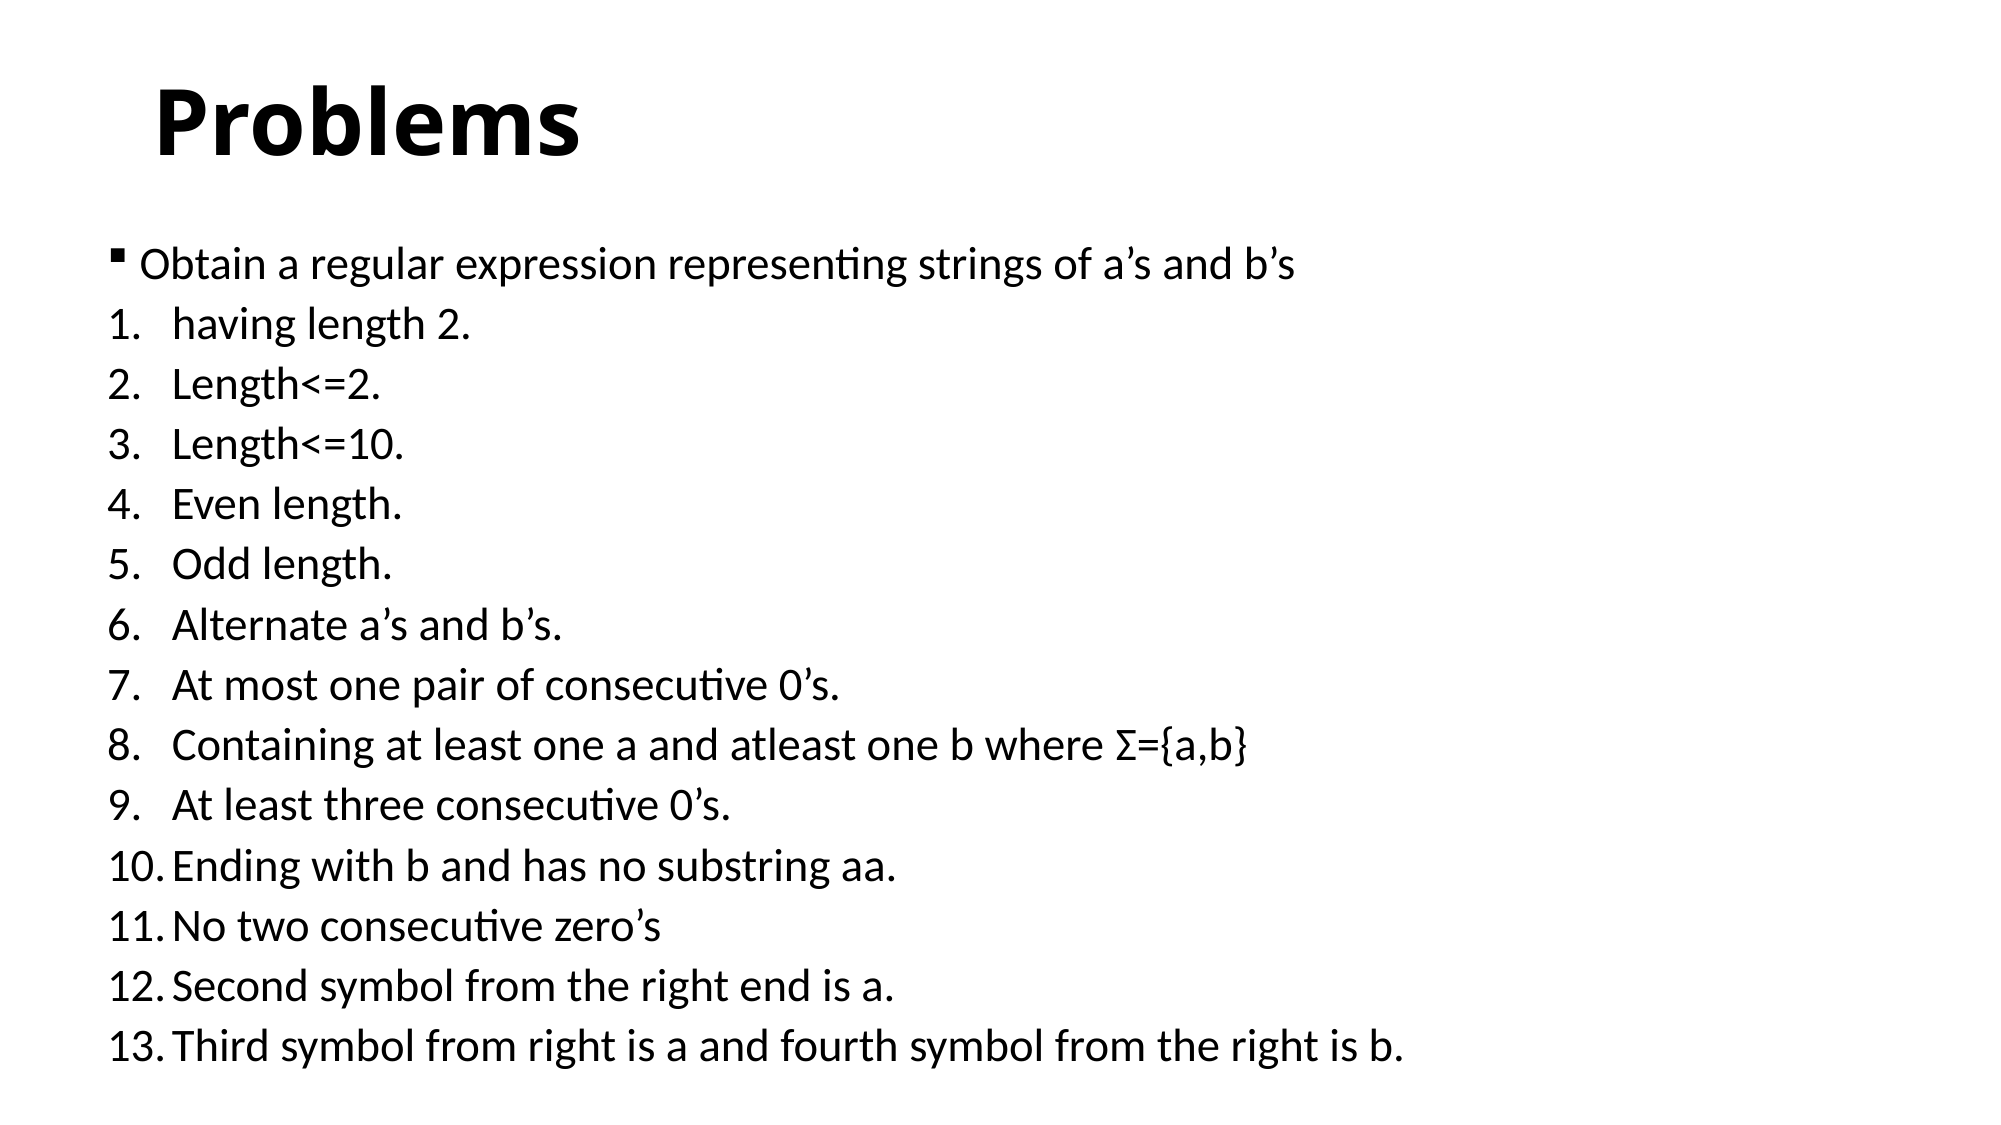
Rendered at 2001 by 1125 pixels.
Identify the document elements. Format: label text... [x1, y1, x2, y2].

title Problems [137, 59, 1863, 193]
list Obtain a regular expression representing strings of a’s and b’s having length 2. Length<=2. Length<=10. Even length. Odd length. Alternate a’s and b’s. At most one pair of consecutive 0’s. Containing at least one a and atleast one b where Σ={a,b} At least three consecutive 0’s. Ending with b and has no substring aa. No two consecutive zero’s Second symbol from the right end is a. Third symbol from right is a and fourth symbol from the right is b. [92, 231, 1863, 1087]
